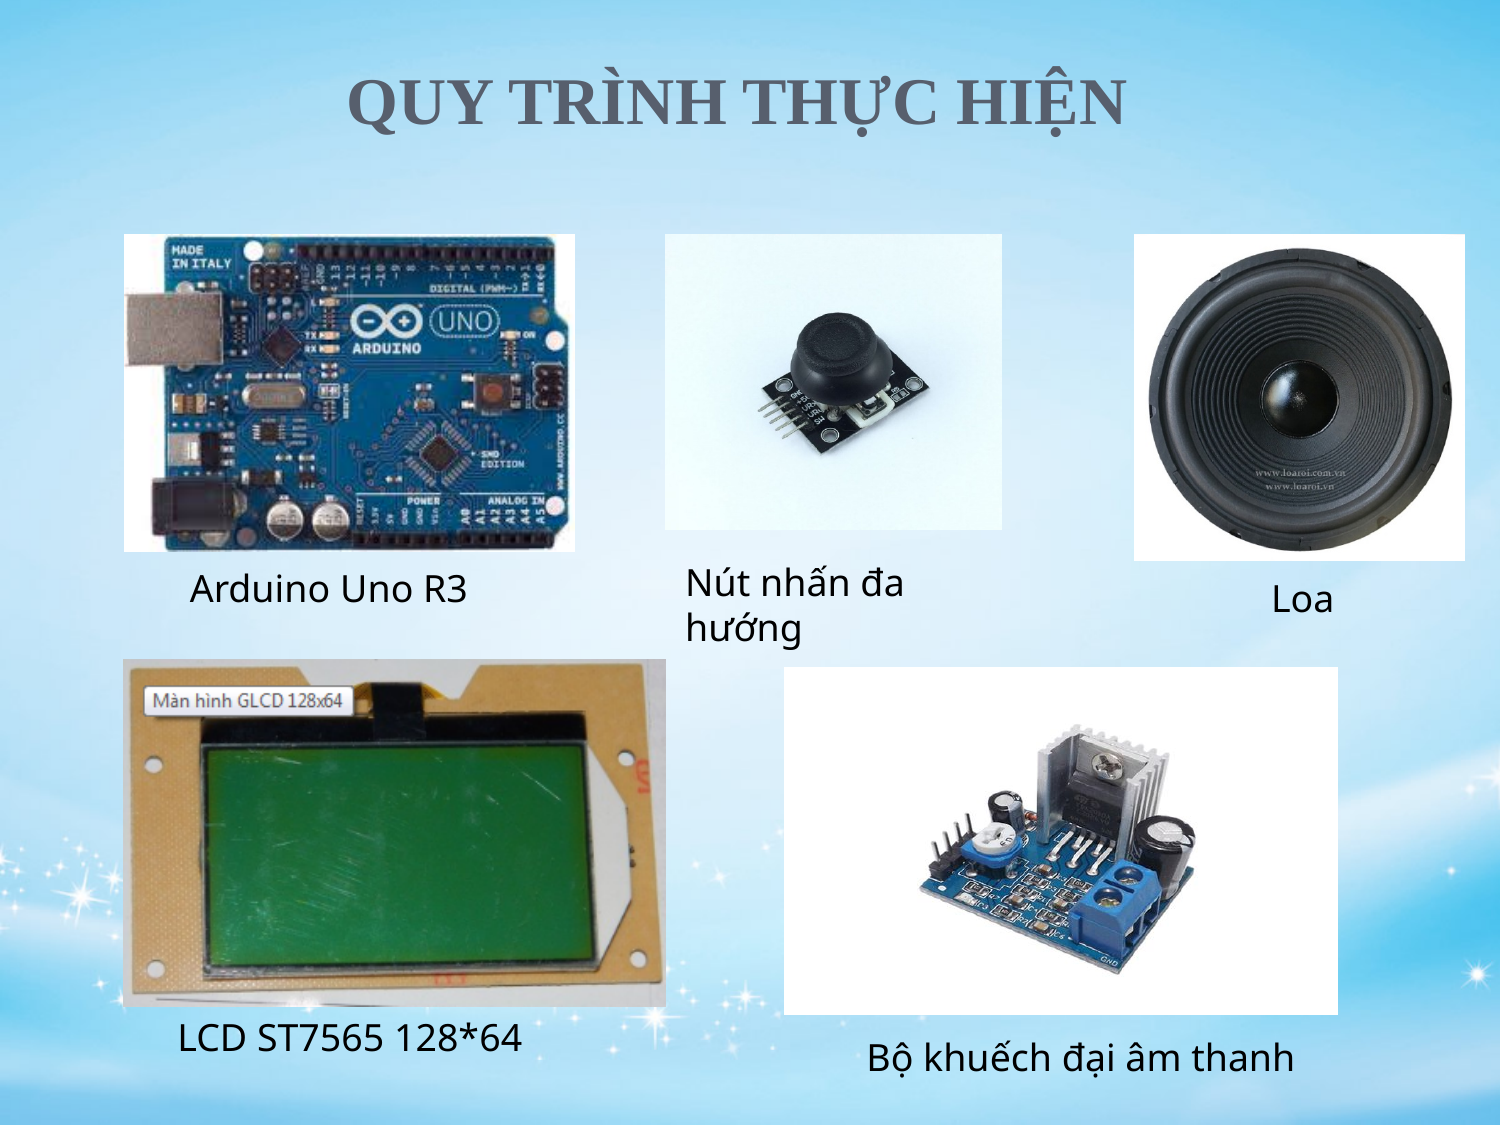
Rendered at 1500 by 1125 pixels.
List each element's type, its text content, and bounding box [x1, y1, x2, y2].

text_box Loa [1256, 570, 1444, 628]
text_box QUY TRÌNH THỰC HIỆN [125, 24, 1350, 145]
picture [0, 0, 1500, 1125]
text_box LCD ST7565 128*64 [162, 1006, 675, 1112]
text_box Arduino Uno R3 [174, 561, 575, 656]
text_box Bộ khuếch đại âm thanh [851, 1026, 1314, 1087]
text_box Nút nhấn đa hướng [670, 551, 1021, 657]
